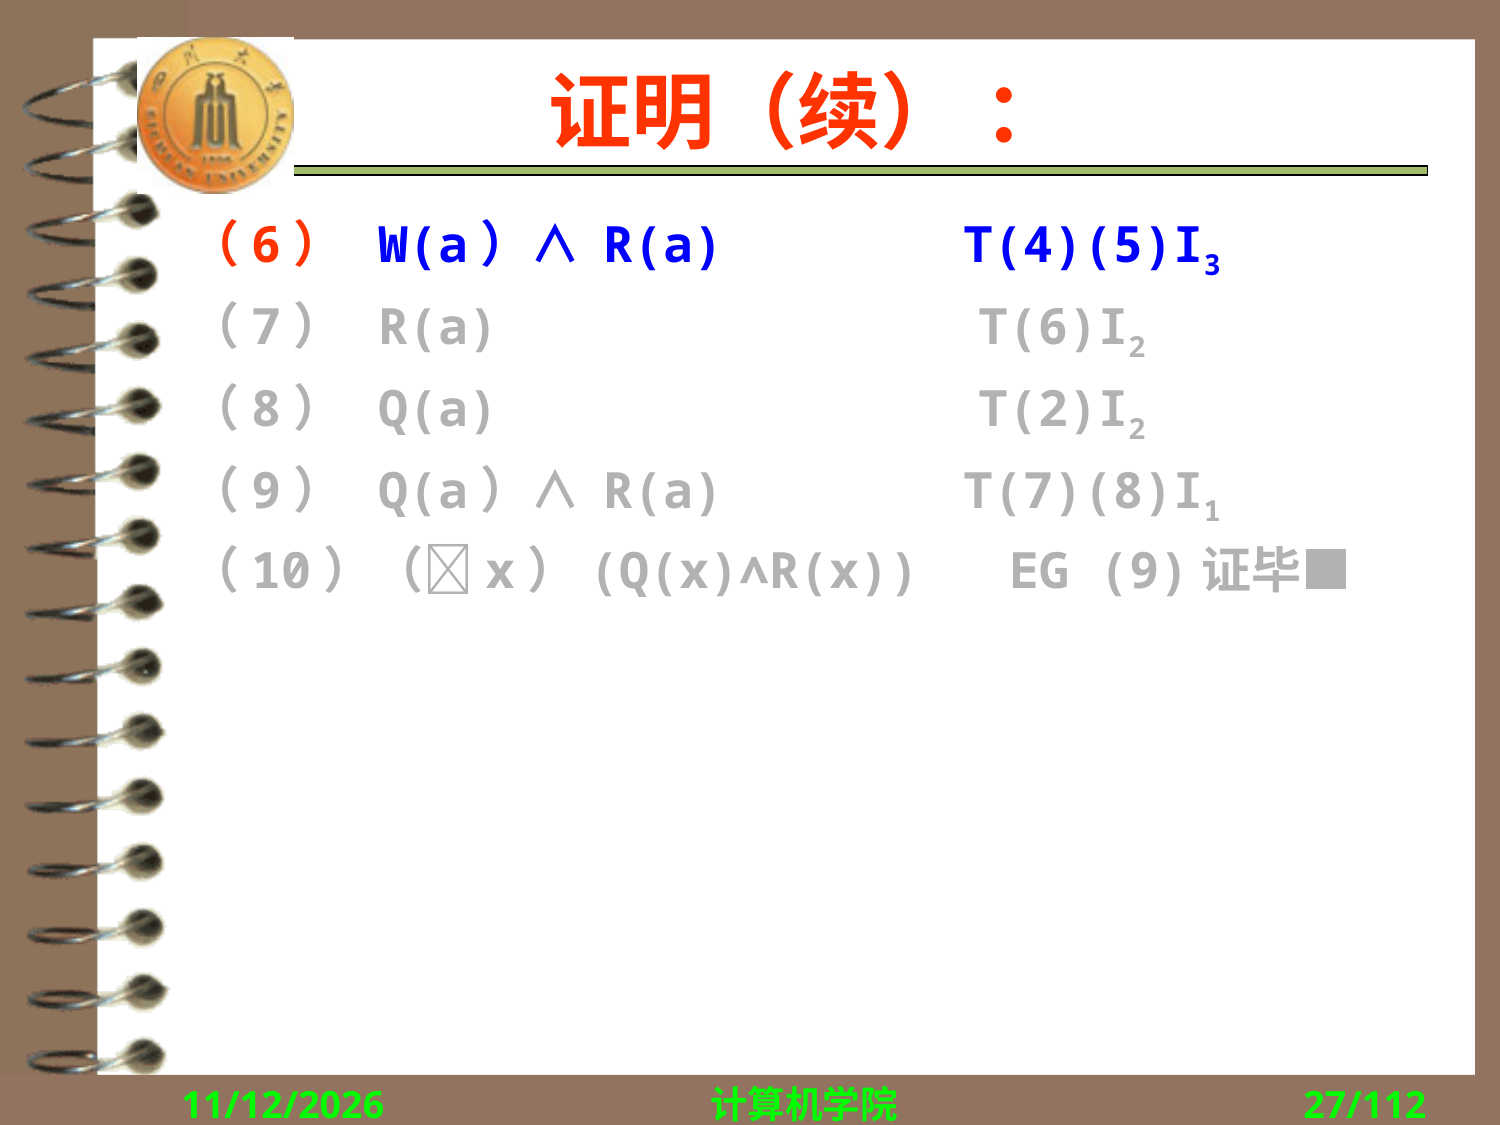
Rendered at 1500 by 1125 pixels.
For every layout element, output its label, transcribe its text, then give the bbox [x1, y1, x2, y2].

list （6） W(a）∧ R(a) T(4)(5)I3 （7） R(a) T(6)I2 （8） Q(a) T(2)I2 （9） Q(a）∧ R(a) T(7)(8)I1 （10）（x）(Q(x)∧R(x)) EG (9)证毕■ [174, 191, 1438, 710]
picture [0, 0, 294, 1075]
slide_number 27/112 [1128, 1073, 1442, 1100]
title 证明（续） ： [187, 50, 1428, 168]
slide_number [166, 1073, 479, 1100]
footer 计算机学院 [479, 1073, 1128, 1100]
